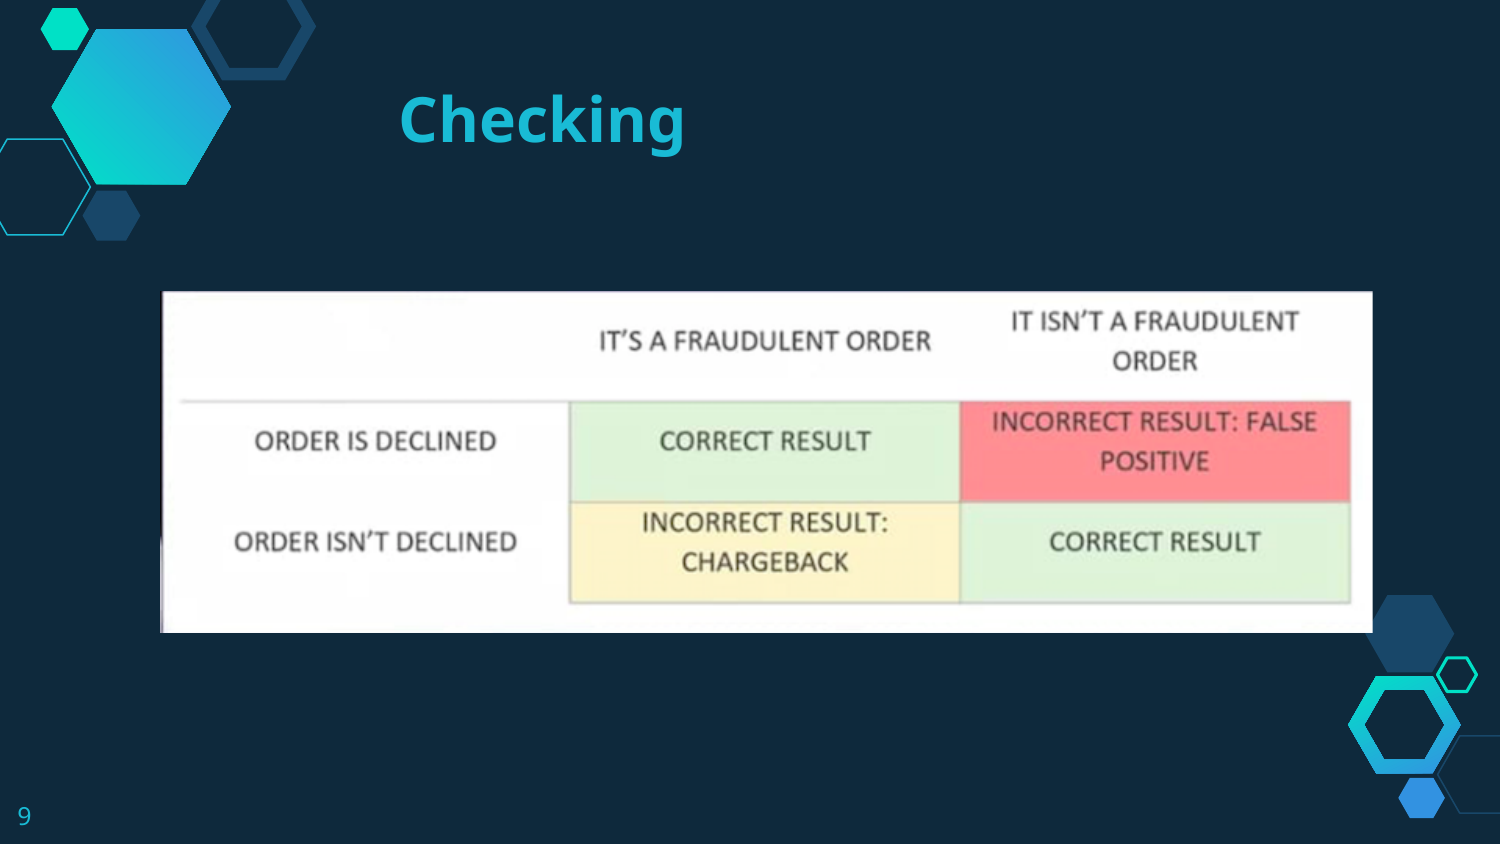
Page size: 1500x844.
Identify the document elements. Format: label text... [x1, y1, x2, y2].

slide_number ‹#› [2, 785, 93, 844]
text_box Checking [383, 64, 947, 187]
picture [159, 291, 1373, 634]
